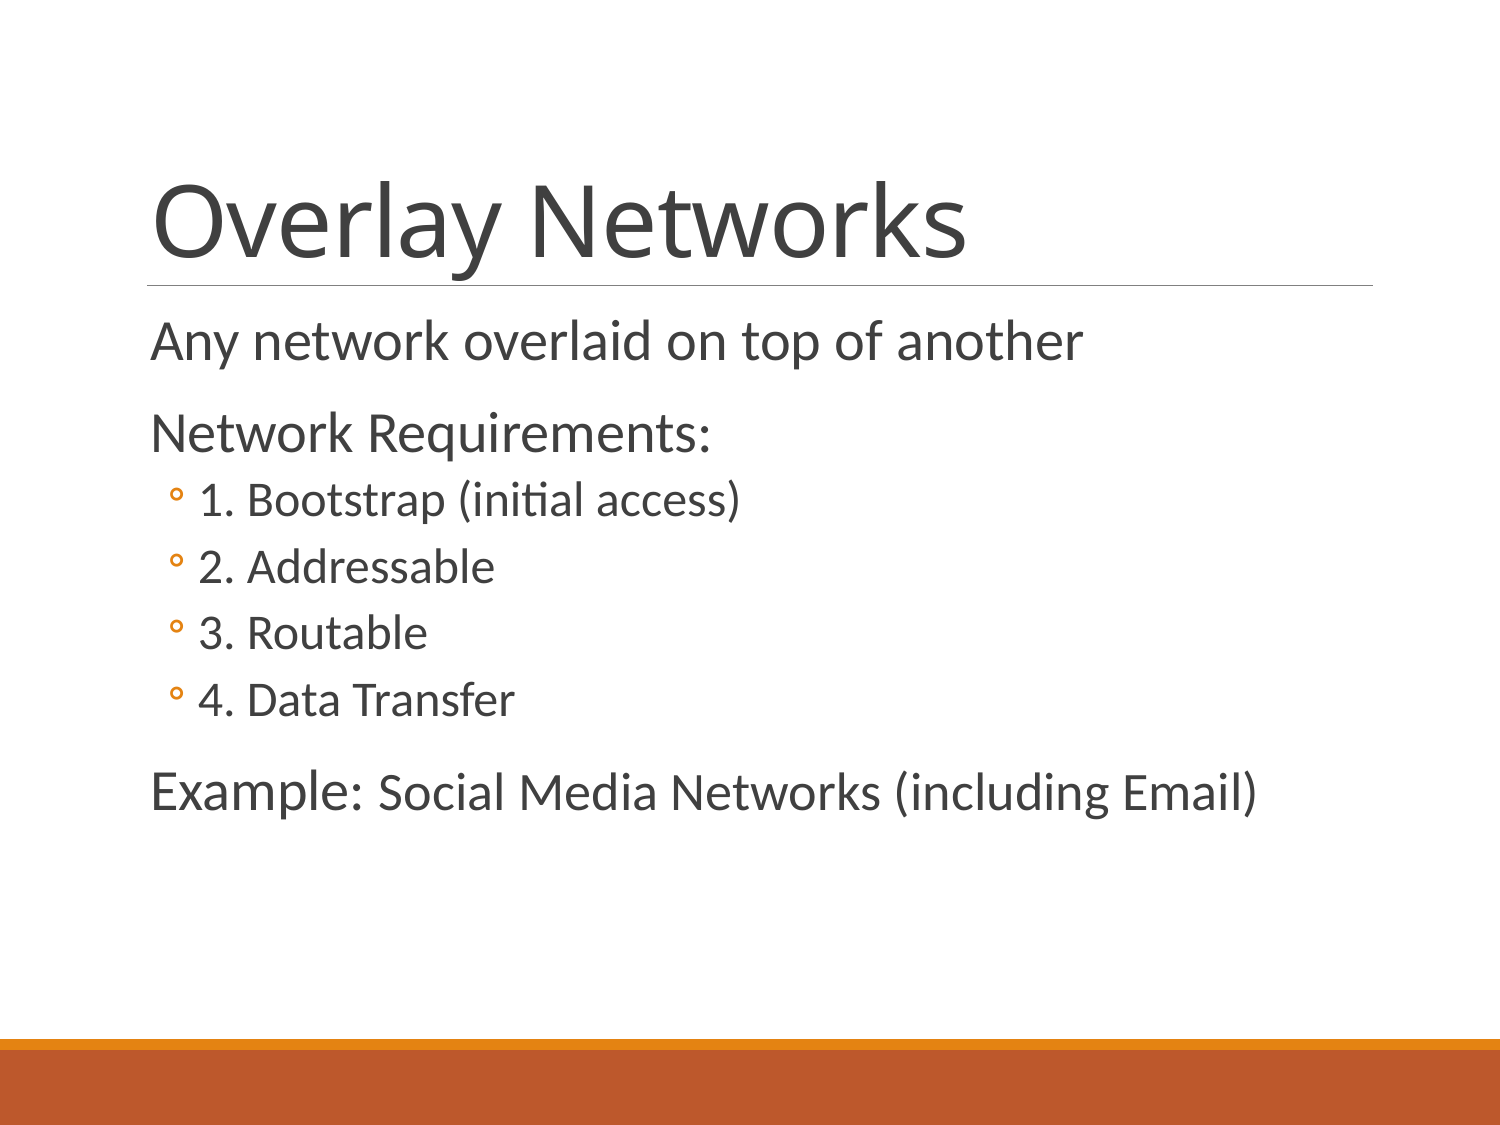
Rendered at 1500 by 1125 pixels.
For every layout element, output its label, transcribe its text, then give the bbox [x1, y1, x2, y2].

title Overlay Networks [135, 47, 1373, 285]
list Any network overlaid on top of another Network Requirements: 1. Bootstrap (initial access) 2. Addressable 3. Routable 4. Data Transfer Example: Social Media Networks (including Email) [135, 302, 1373, 963]
